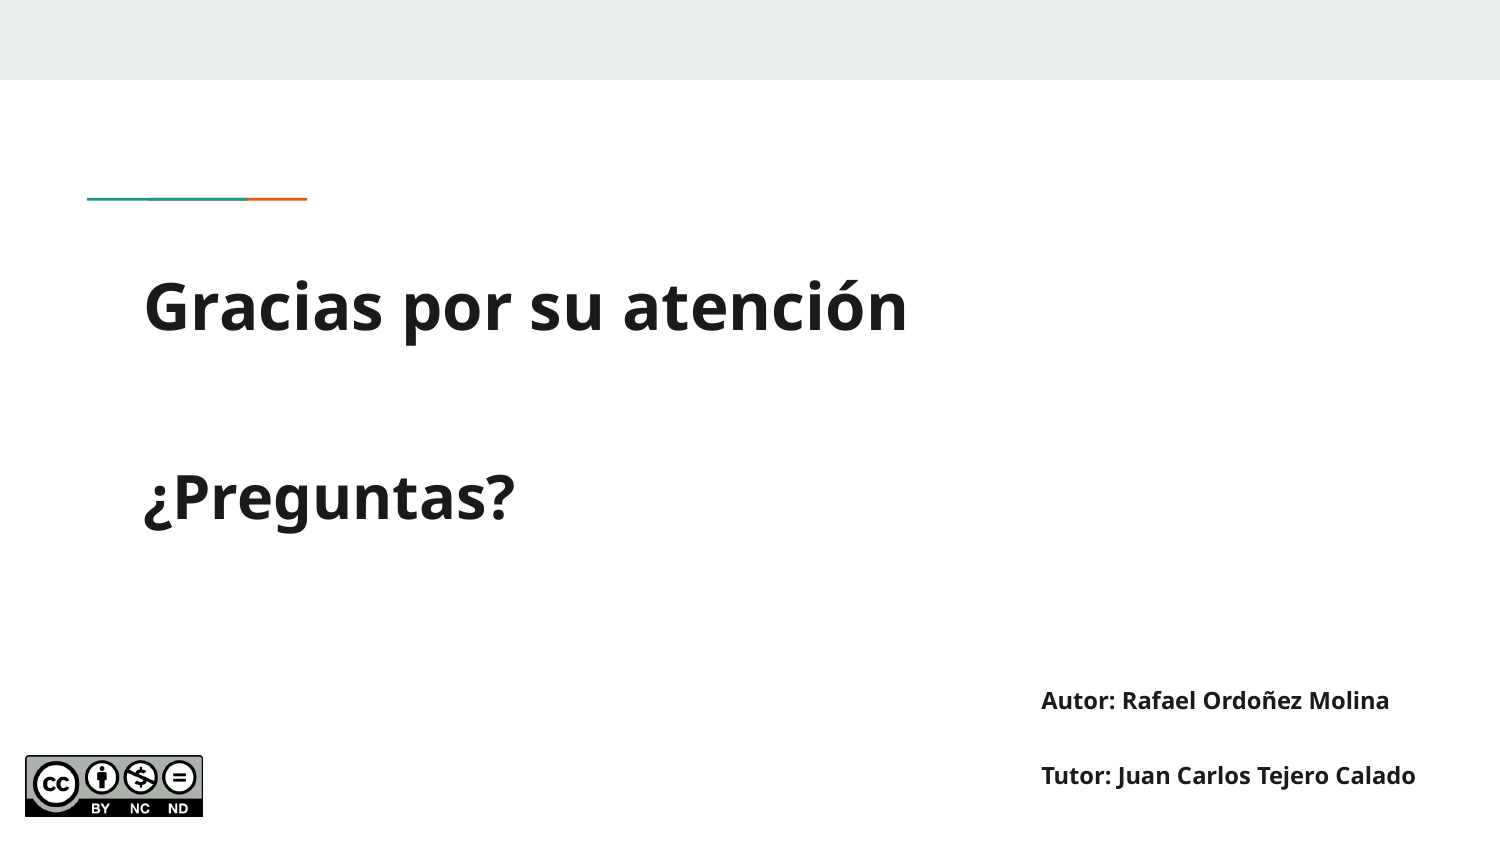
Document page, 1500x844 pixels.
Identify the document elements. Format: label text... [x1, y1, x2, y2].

subtitle Tutor: Juan Carlos Tejero Calado [1026, 741, 1472, 831]
picture [25, 754, 203, 817]
title Gracias por su atención [128, 249, 1390, 338]
title ¿Preguntas? [128, 443, 1390, 532]
subtitle Autor: Rafael Ordoñez Molina [1026, 666, 1440, 741]
